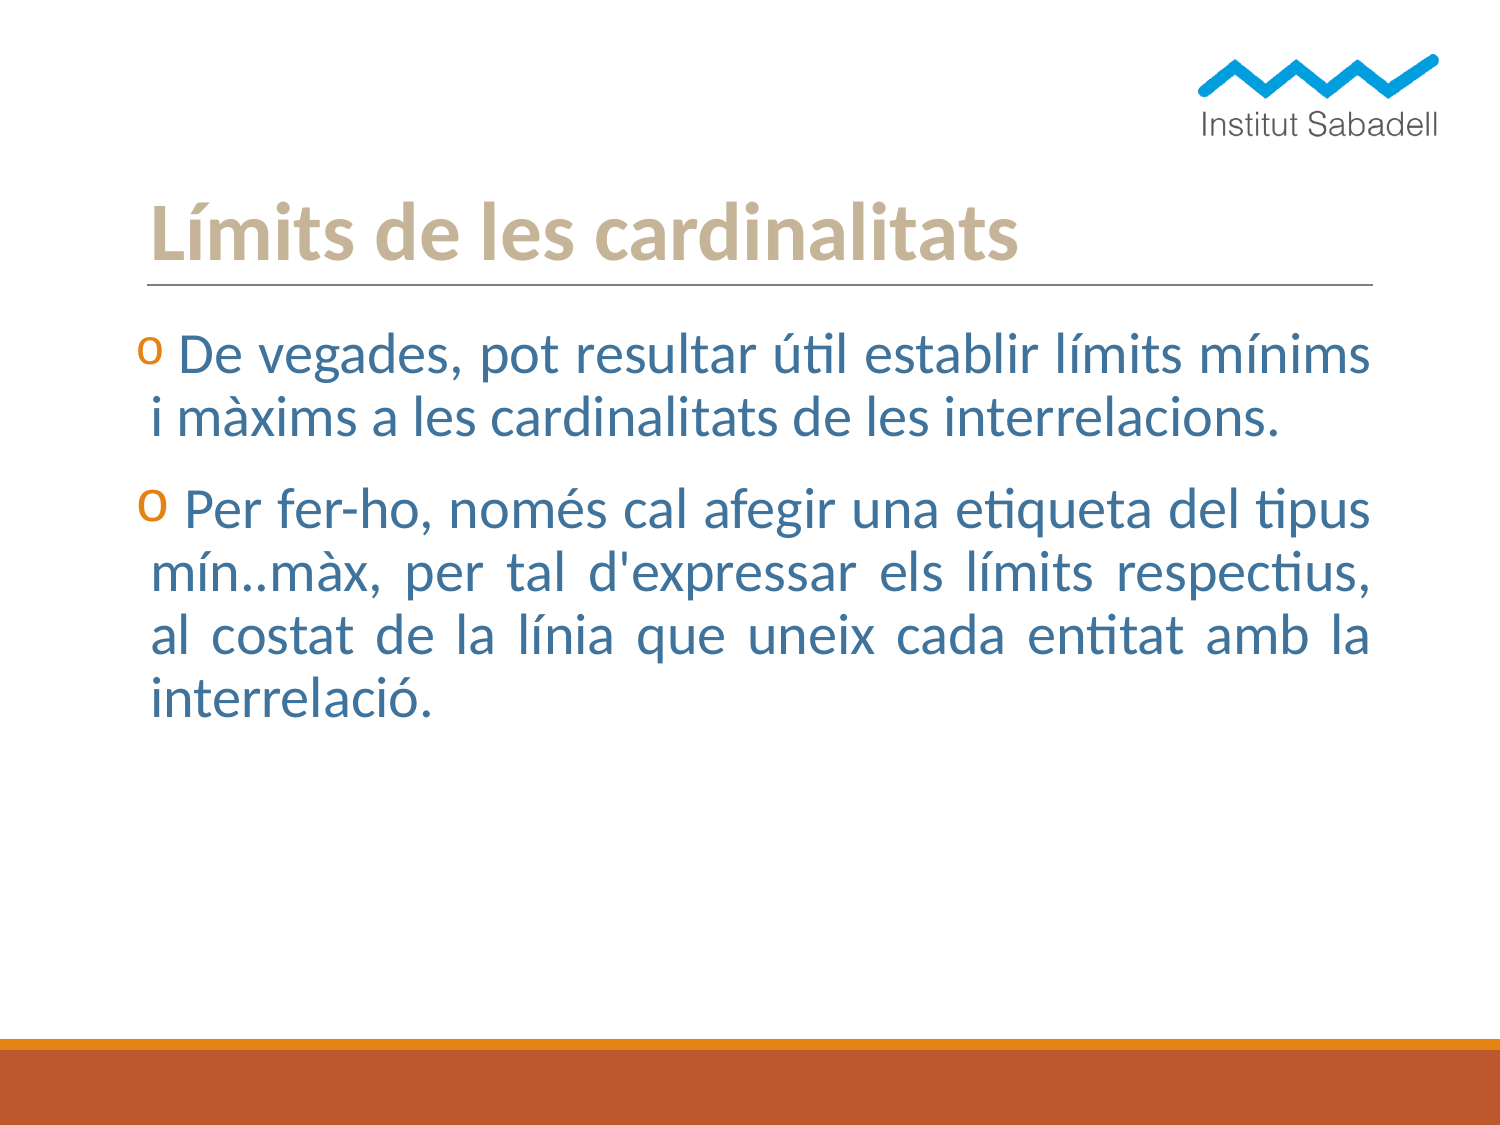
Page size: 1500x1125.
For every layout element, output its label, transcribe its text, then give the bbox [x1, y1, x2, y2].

picture [1198, 64, 1439, 144]
list De vegades, pot resultar útil establir límits mínims i màxims a les cardinalitats de les interrelacions. Per fer-ho, només cal afegir una etiqueta del tipus mín..màx, per tal d'expressar els límits respectius, al costat de la línia que uneix cada entitat amb la interrelació. [135, 315, 1373, 976]
picture [1198, 54, 1429, 87]
title Límits de les cardinalitats [135, 47, 1373, 285]
